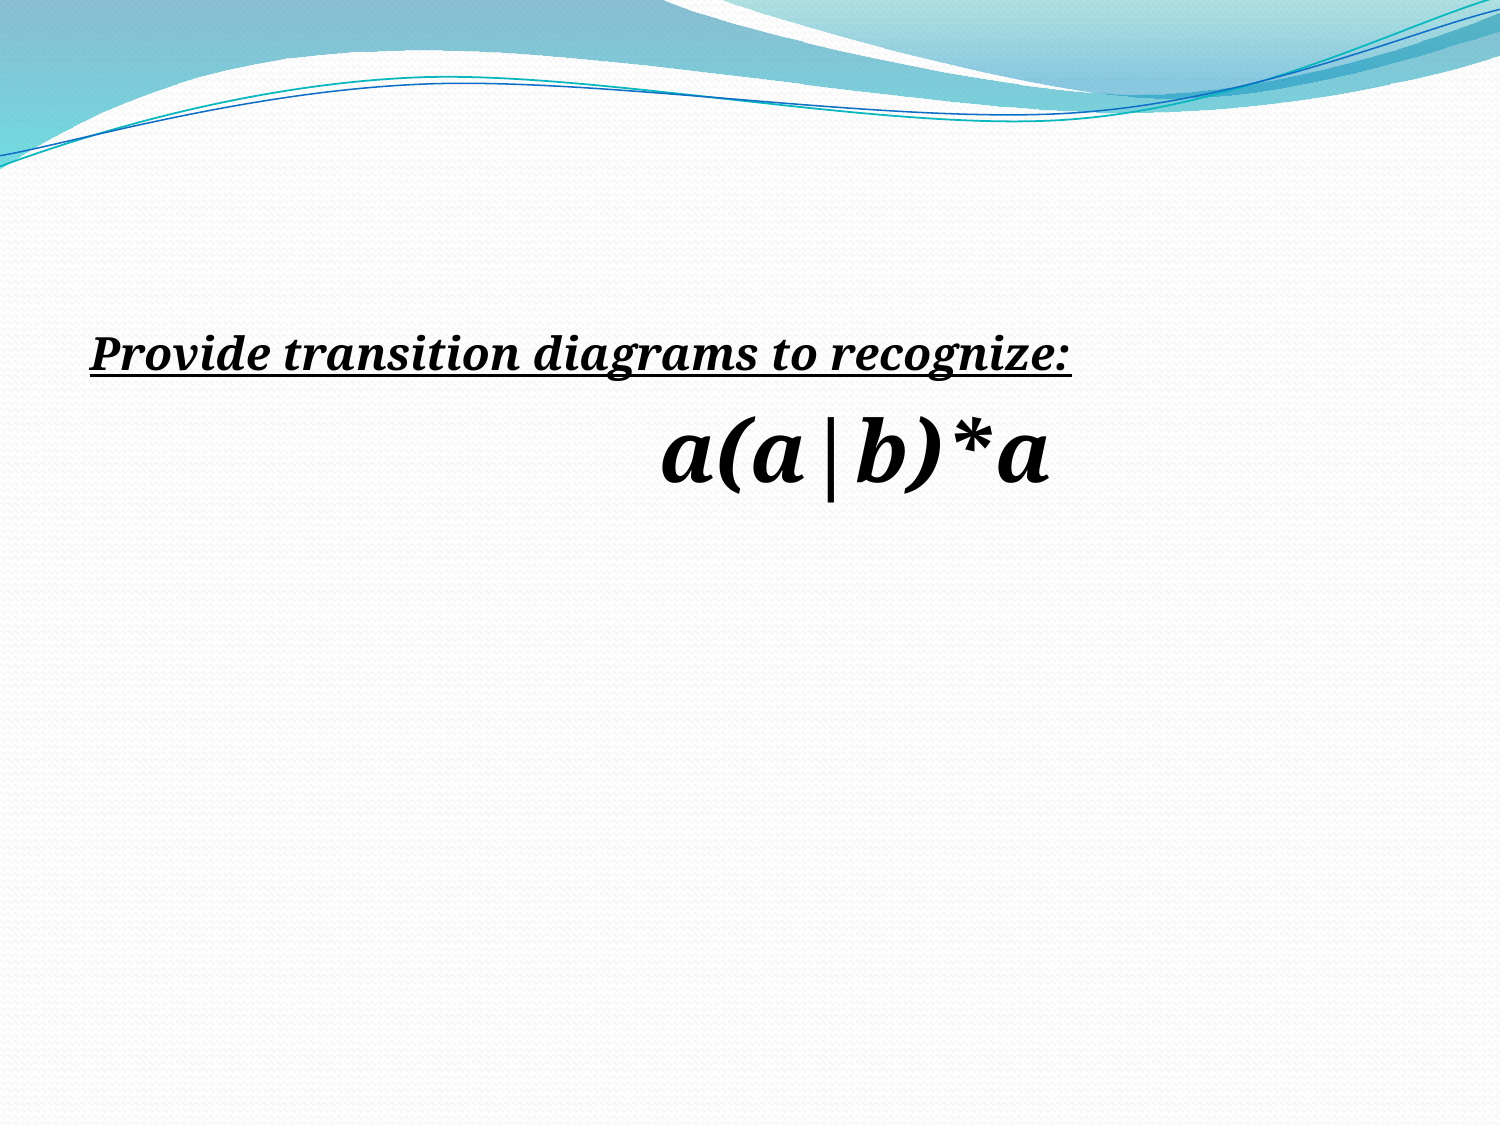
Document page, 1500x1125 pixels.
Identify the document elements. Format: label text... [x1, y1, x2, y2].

list Provide transition diagrams to recognize: a(a|b)*a [75, 317, 1425, 1038]
